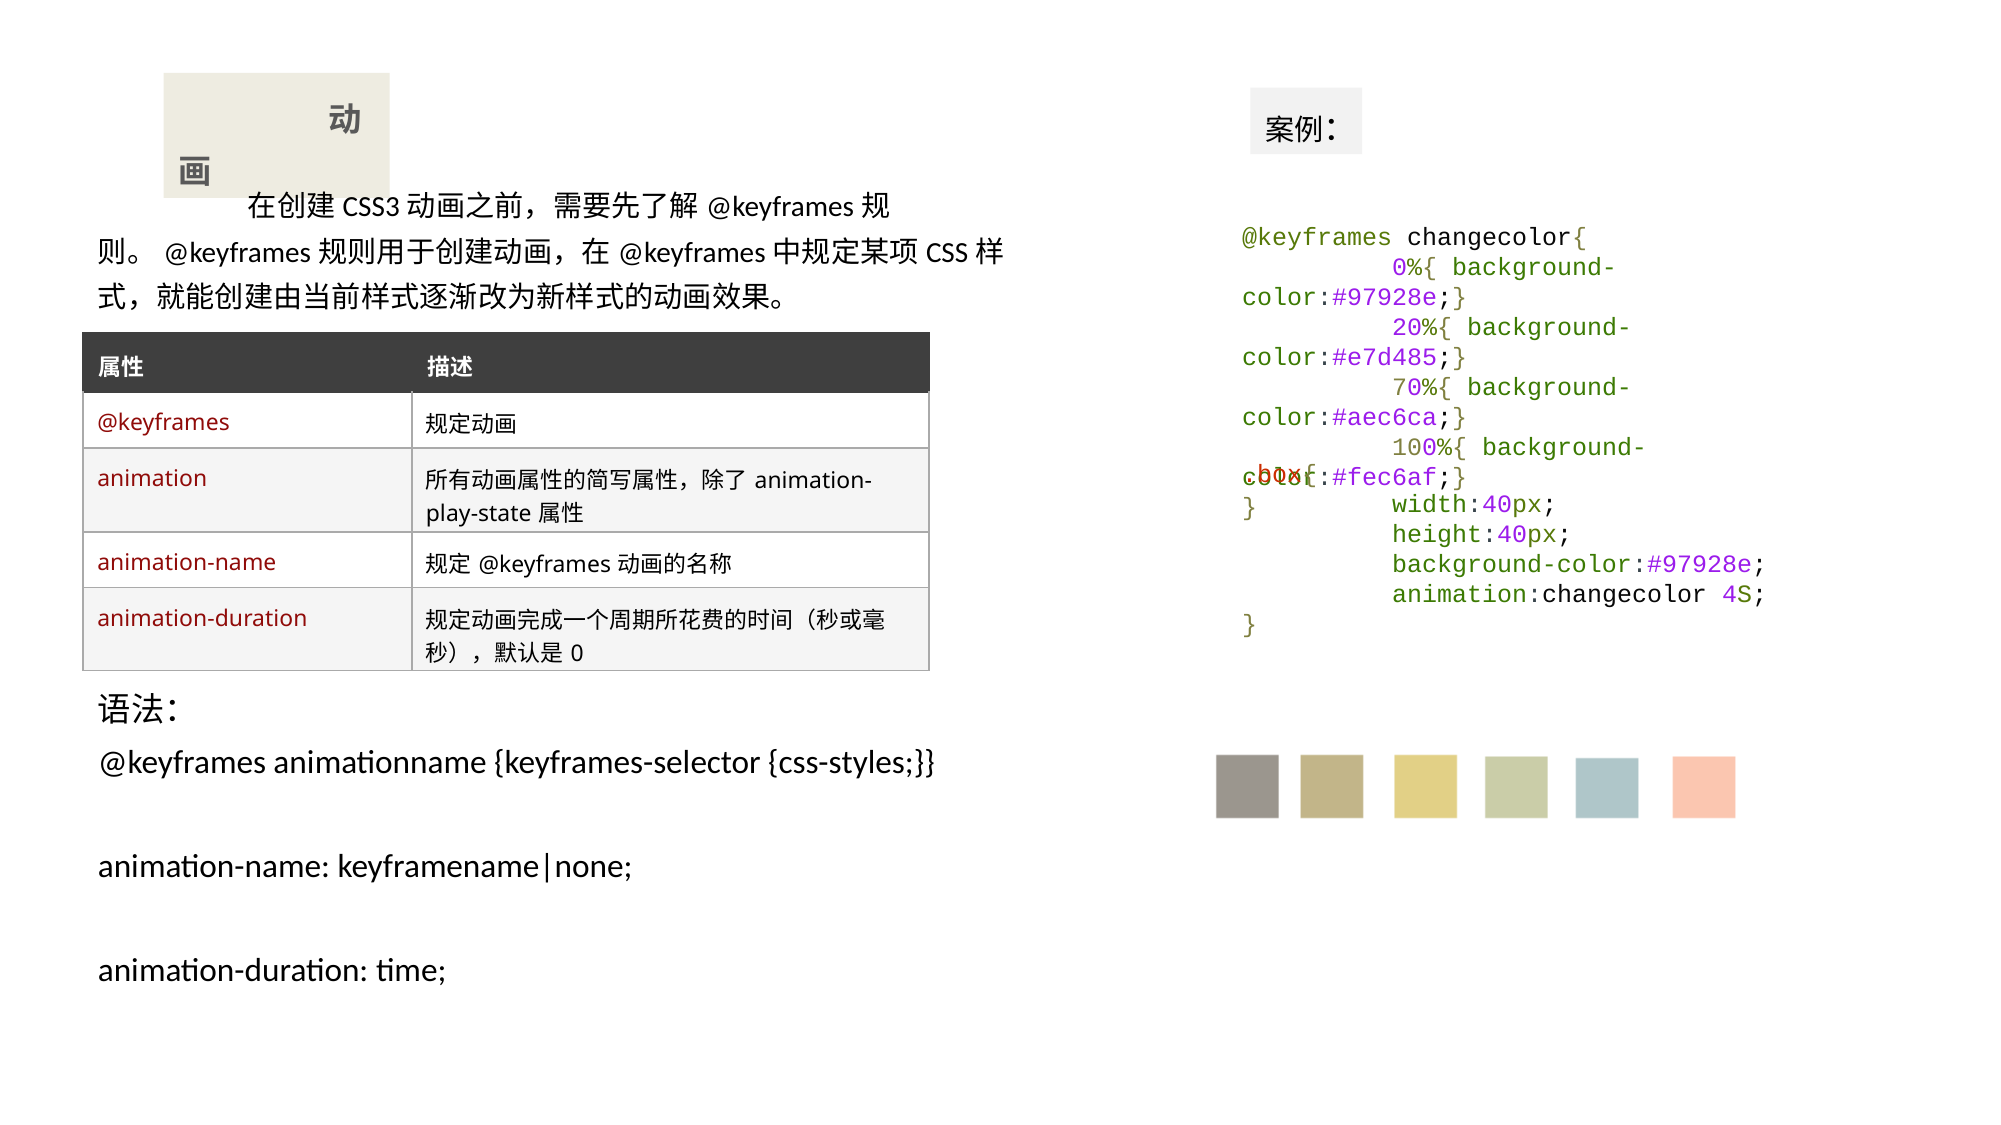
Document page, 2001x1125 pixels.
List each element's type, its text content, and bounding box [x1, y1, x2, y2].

table_cell animation-duration [84, 588, 411, 670]
text_box 在创建CSS3动画之前，需要先了解@keyframes规则。@keyframes规则用于创建动画，在@keyframes中规定某项CSS样式，就能创建由当前样式逐渐改为新样式的动画效果。 语法： @keyframes animationname {keyframes-selector {css-styles;}} animation-name: keyframename|none; animation-duration: time; [83, 163, 1025, 996]
picture [1168, 744, 1806, 842]
text_box .box{ width:40px; height:40px; background-color:#97928e; animation:changecolor 4S; } [1227, 450, 1791, 645]
table_cell @keyframes [84, 393, 411, 447]
text_box 动画 [163, 72, 390, 163]
table_cell 所有动画属性的简写属性，除了animation-play-state属性 [413, 449, 928, 531]
table_cell animation [84, 449, 411, 531]
table_header 描述 [413, 334, 928, 391]
table_cell 规定@keyframes动画的名称 [413, 533, 928, 587]
table_cell animation-name [84, 533, 411, 587]
table_cell 规定动画完成一个周期所花费的时间（秒或毫秒），默认是0 [413, 588, 928, 670]
table_cell 规定动画 [413, 393, 928, 447]
text_box 案例： [1250, 87, 1363, 155]
table_header 属性 [84, 334, 411, 391]
text_box @keyframes changecolor{ 0%{ background-color:#97928e;} 20%{ background-color:#e7d485;} 70%{ background-color:#aec6ca;} 100%{ background-color:#fec6af;} } [1227, 213, 1806, 558]
